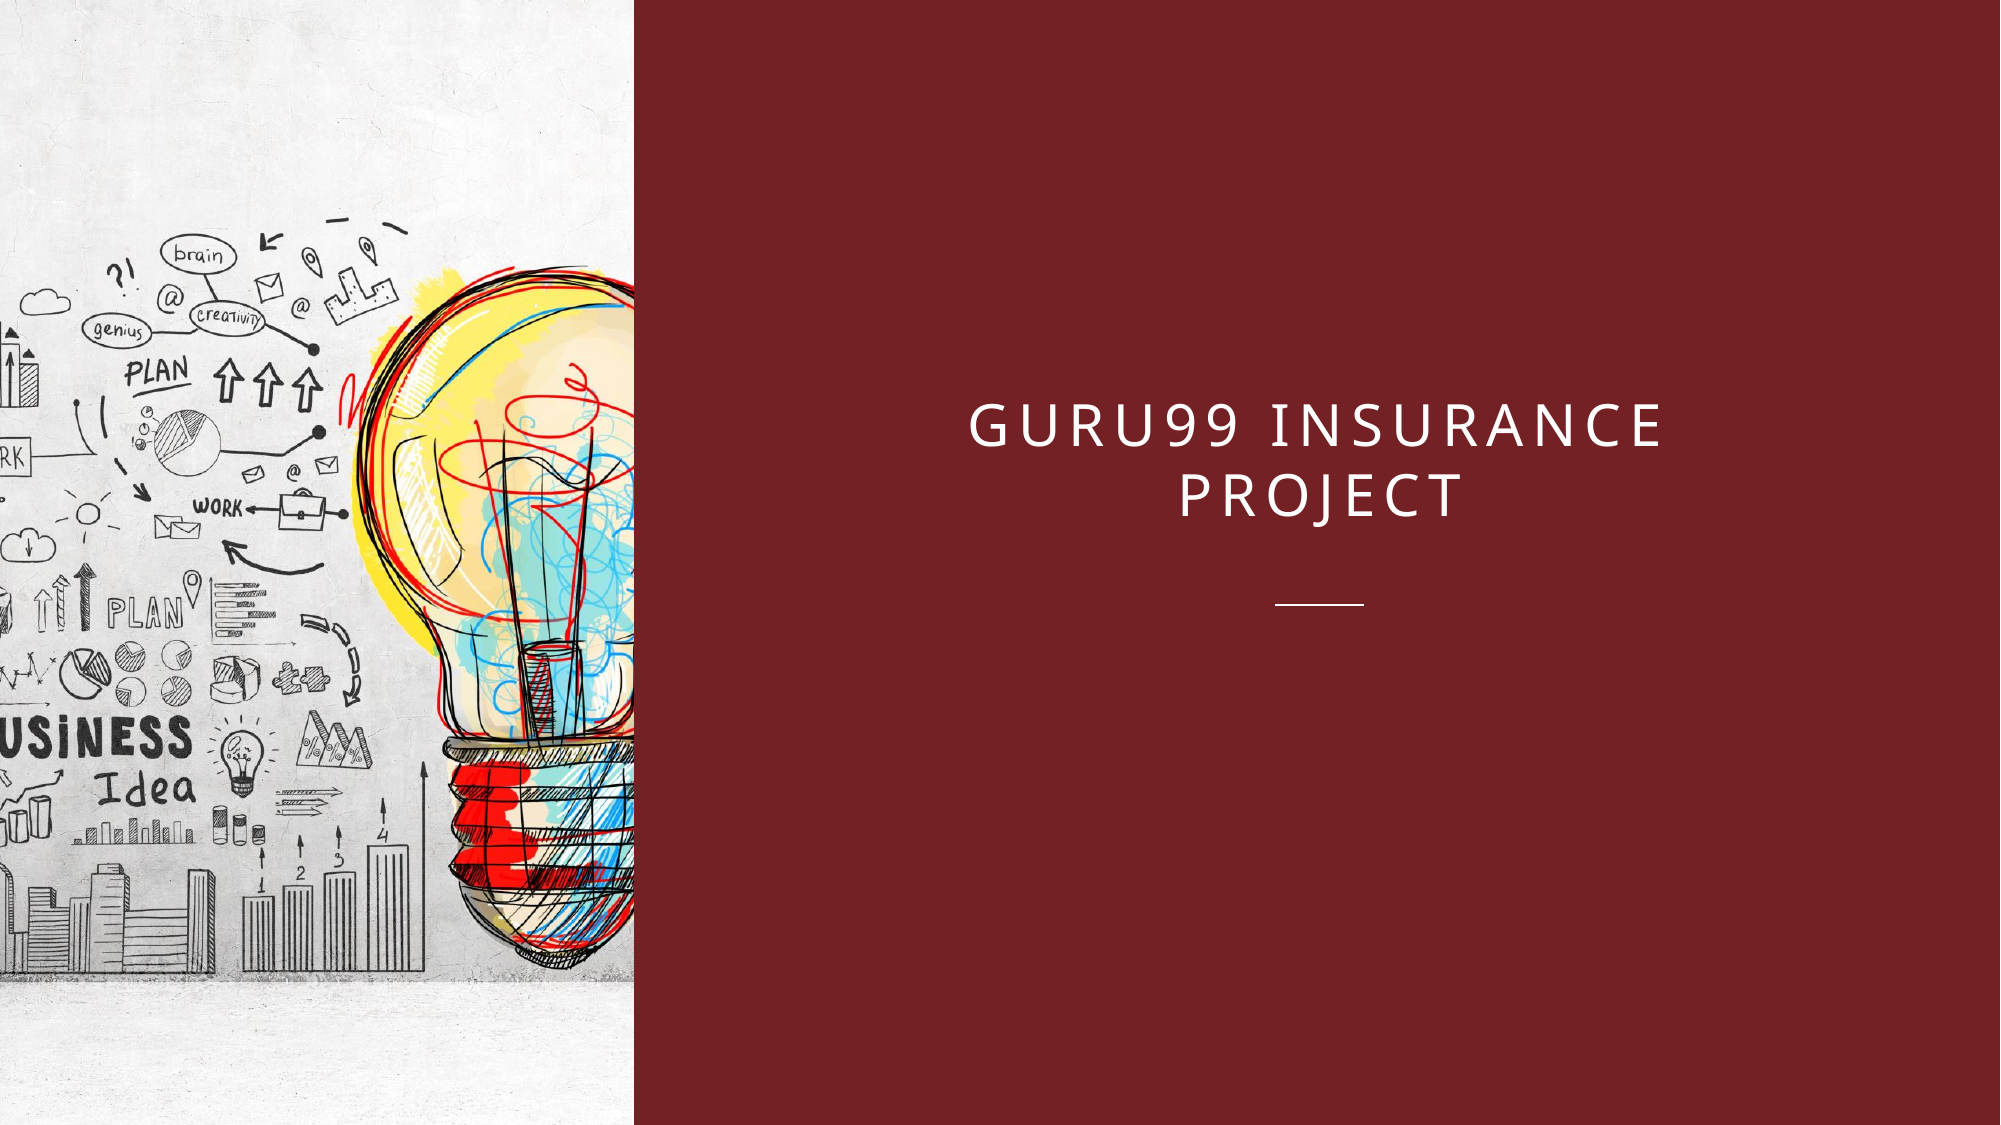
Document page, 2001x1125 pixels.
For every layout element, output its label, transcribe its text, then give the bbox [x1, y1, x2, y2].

text_box [635, 0, 2000, 1125]
picture [0, 0, 635, 1125]
title GuRU99 Insurance PRoject [817, 177, 1822, 528]
